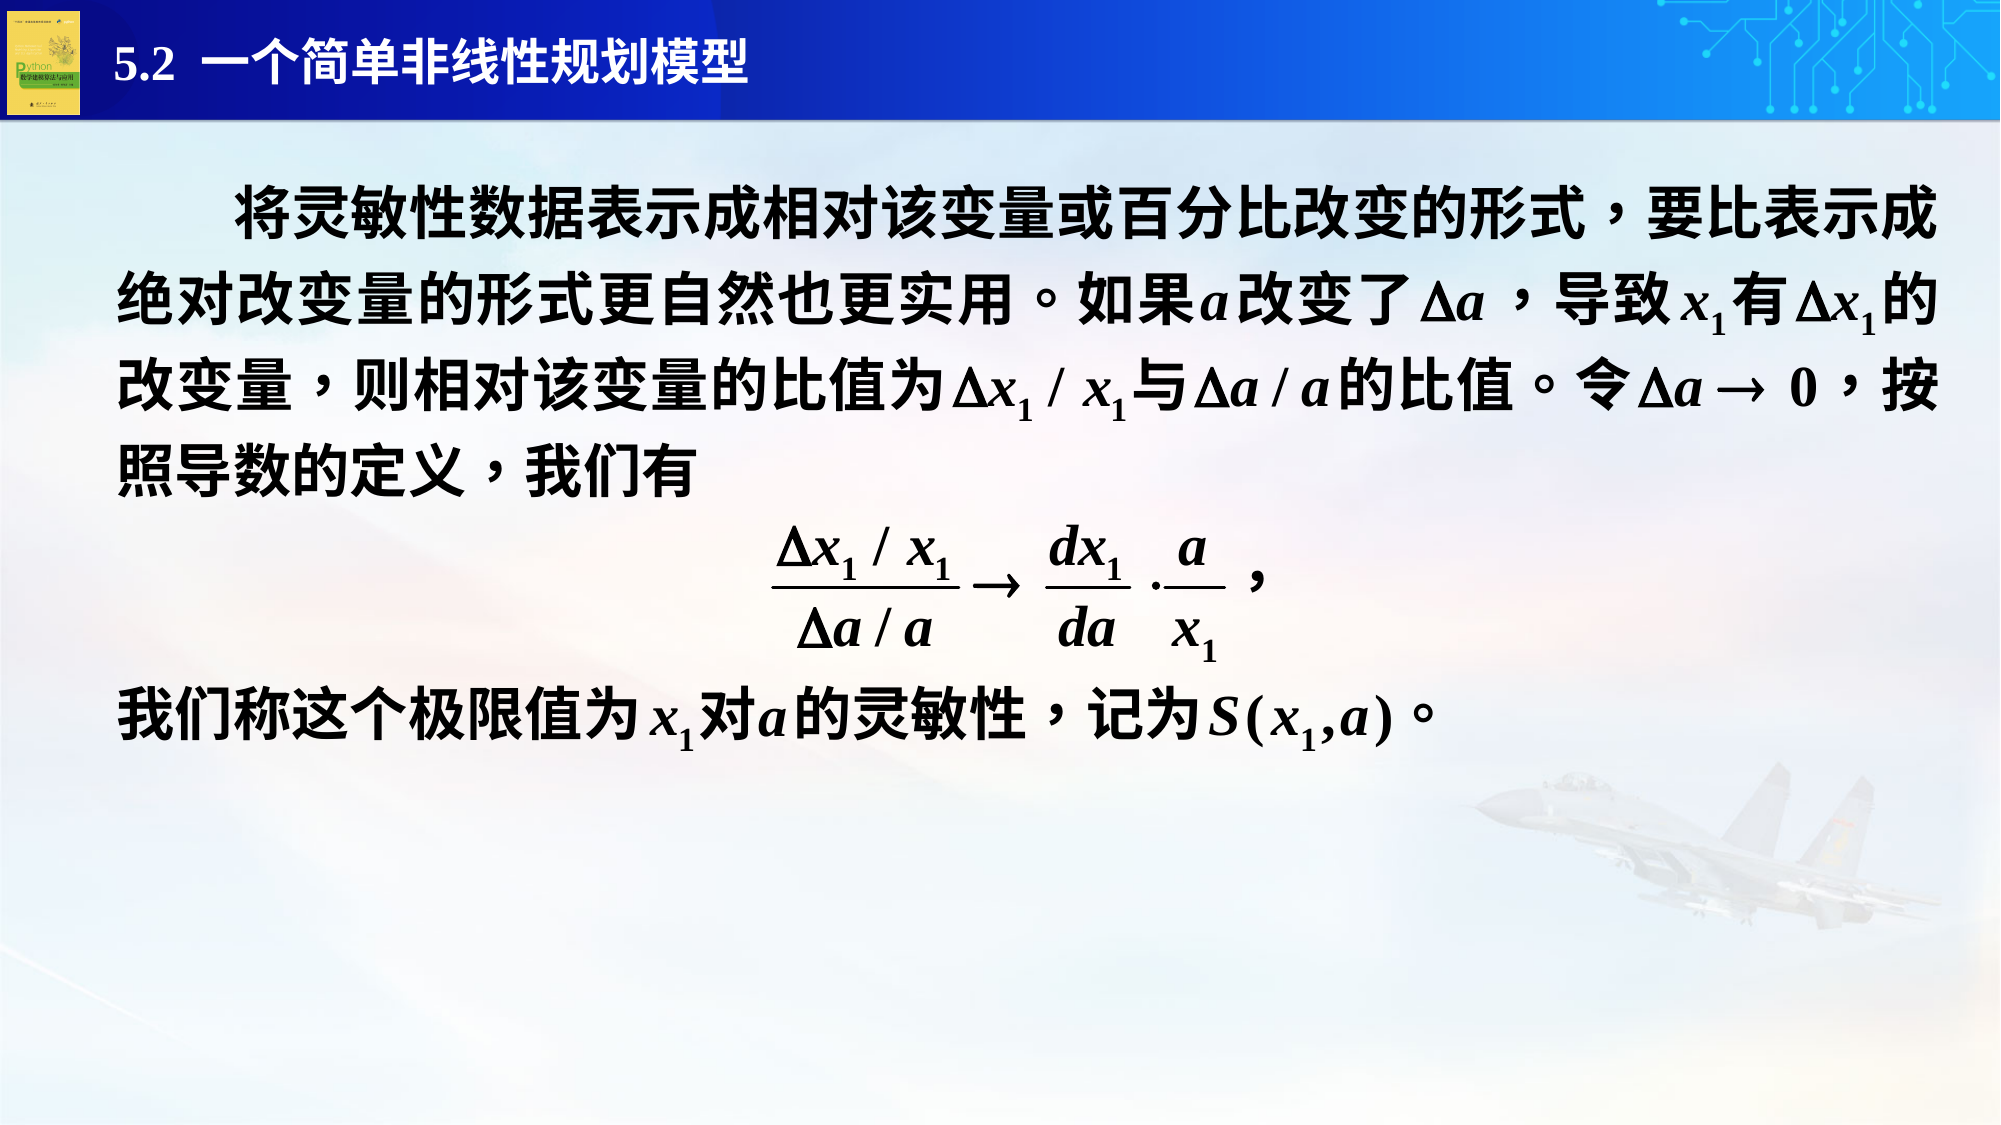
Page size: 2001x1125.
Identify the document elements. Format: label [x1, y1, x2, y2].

text_box [116, 171, 1939, 1069]
picture [0, 0, 2000, 1125]
